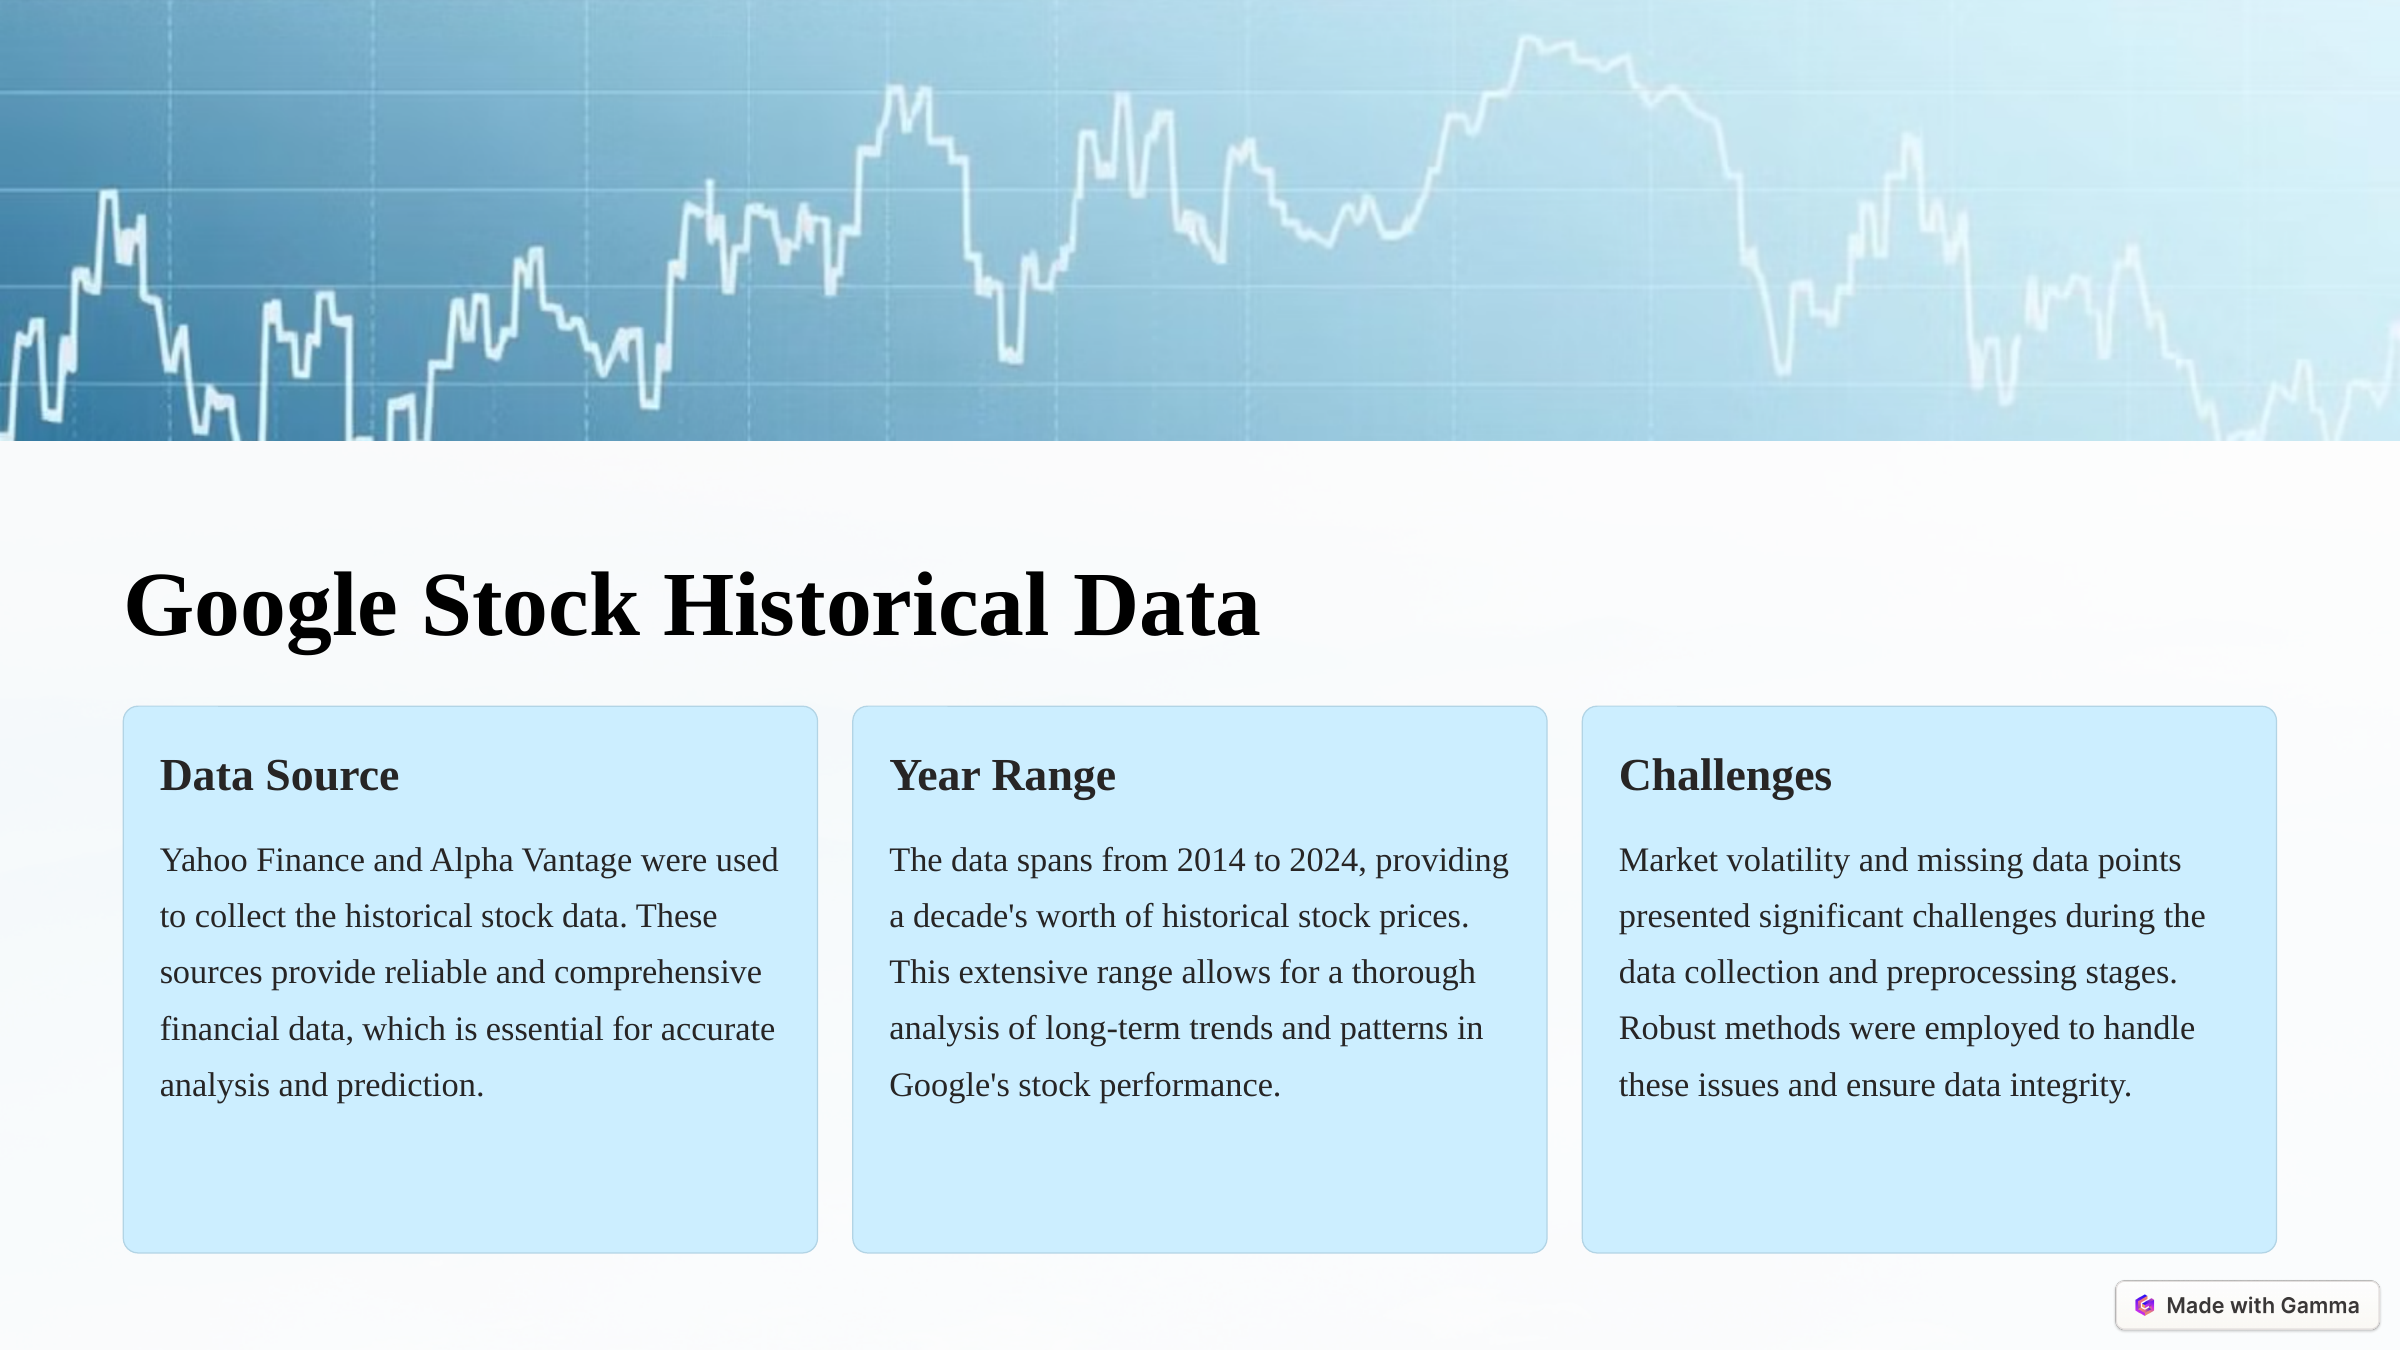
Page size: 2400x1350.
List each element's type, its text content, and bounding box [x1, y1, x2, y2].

text_box [1582, 706, 2277, 1253]
text_box Google Stock Historical Data [123, 537, 1333, 654]
text_box Yahoo Finance and Alpha Vantage were used to collect the historical stock data. These sources provide reliable and comprehensive financial data, which is essential for accurate analysis and prediction. [159, 821, 782, 1161]
picture [0, 0, 2400, 441]
text_box [852, 706, 1548, 1253]
text_box Year Range [889, 742, 1352, 801]
text_box Data Source [159, 742, 623, 801]
text_box Challenges [1618, 742, 2082, 801]
text_box Market volatility and missing data points presented significant challenges during the data collection and preprocessing stages. Robust methods were employed to handle these issues and ensure data integrity. [1618, 821, 2241, 1217]
text_box [123, 706, 818, 1253]
text_box The data spans from 2014 to 2024, providing a decade's worth of historical stock prices. This extensive range allows for a thorough analysis of long-term trends and patterns in Google's stock performance. [889, 821, 1511, 1217]
picture [2106, 1271, 2389, 1339]
